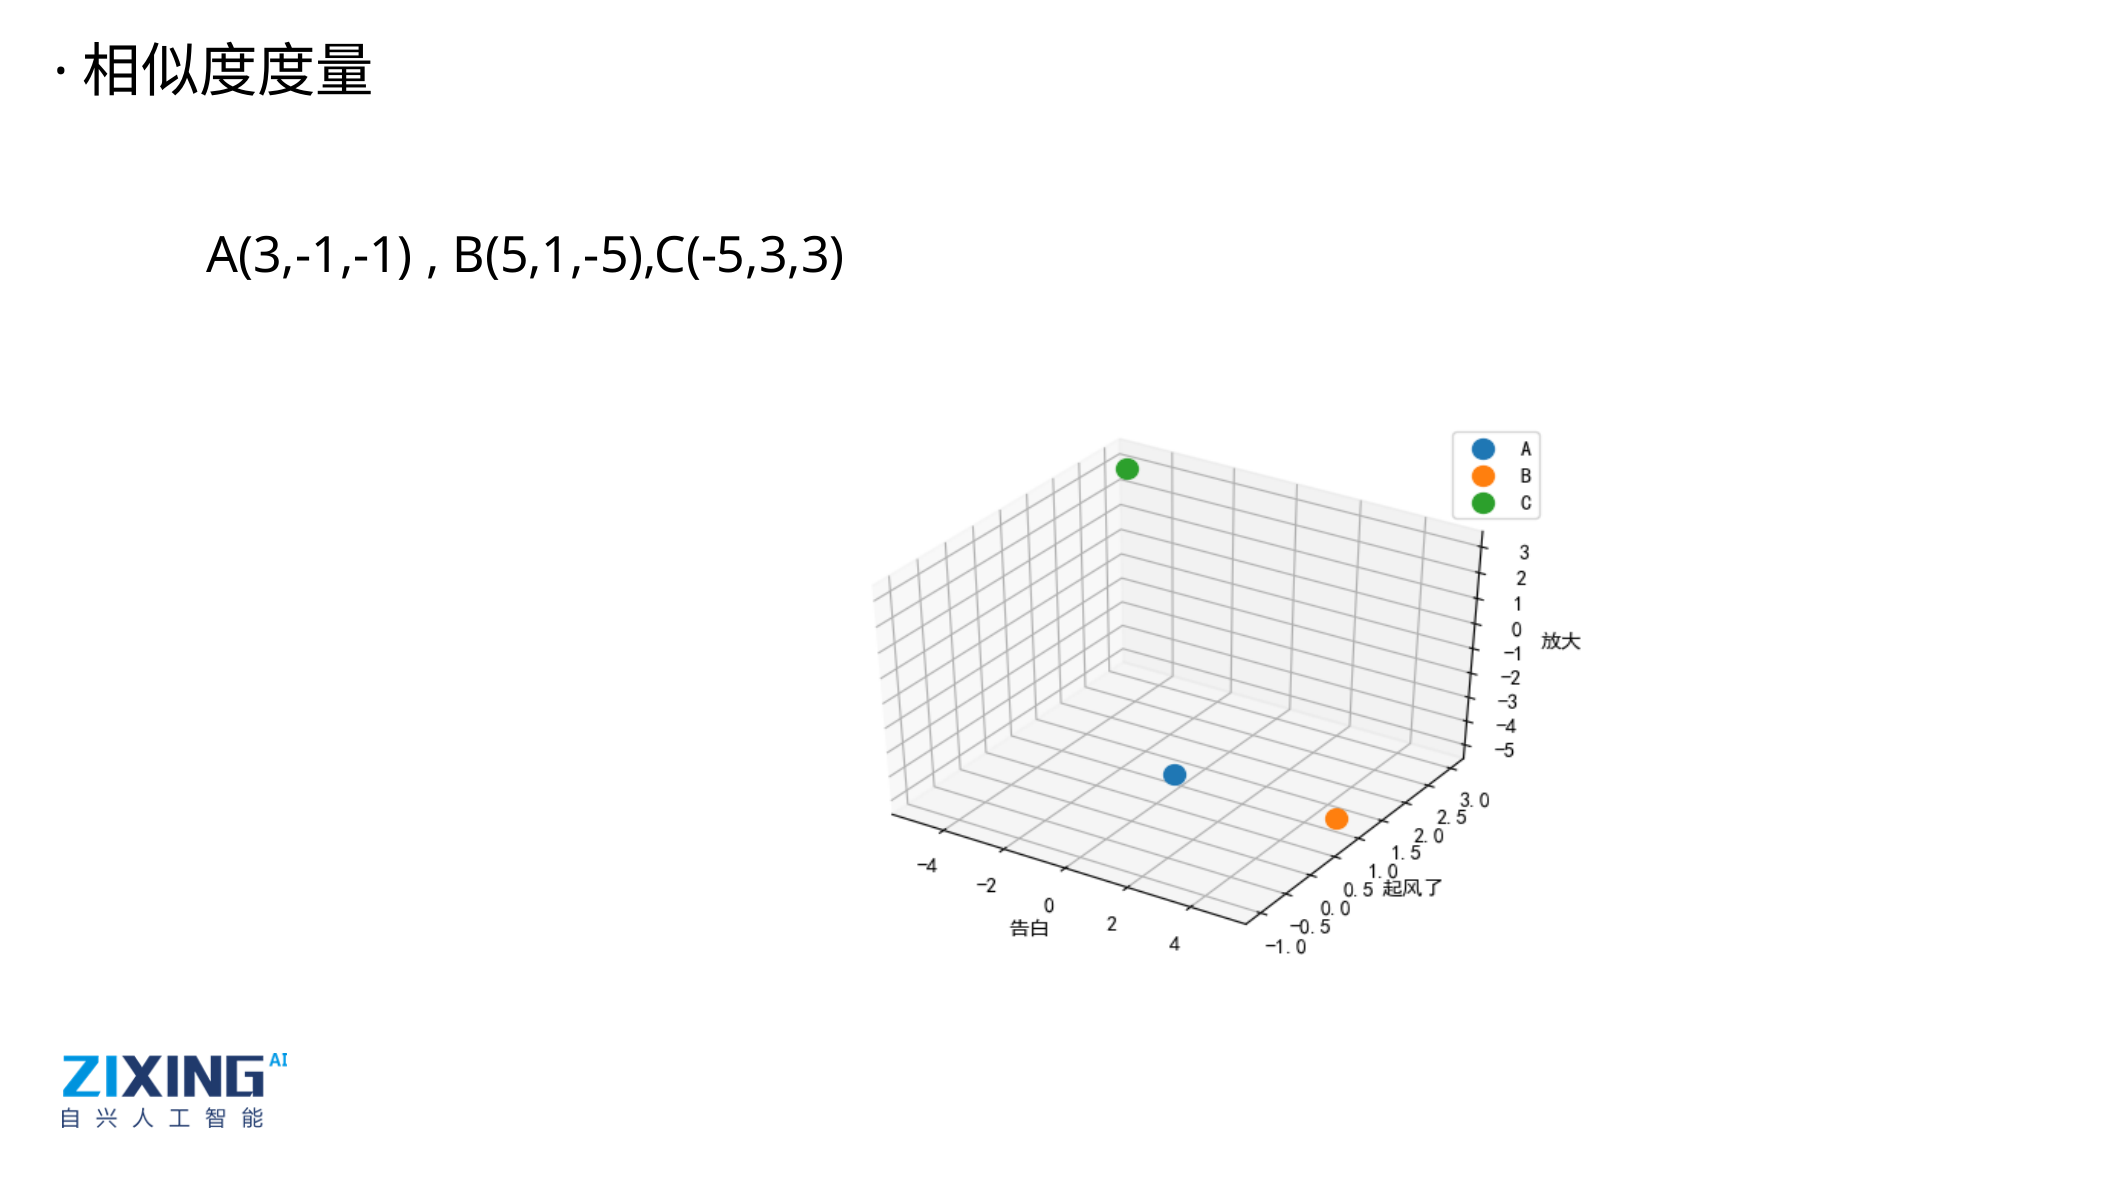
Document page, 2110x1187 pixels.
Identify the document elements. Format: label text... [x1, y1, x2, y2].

text_box A(3,-1,-1) , B(5,1,-5),C(-5,3,3) [191, 215, 860, 290]
text_box ·相似度度量 [38, 33, 559, 98]
picture [62, 1053, 287, 1128]
picture [771, 380, 1625, 984]
